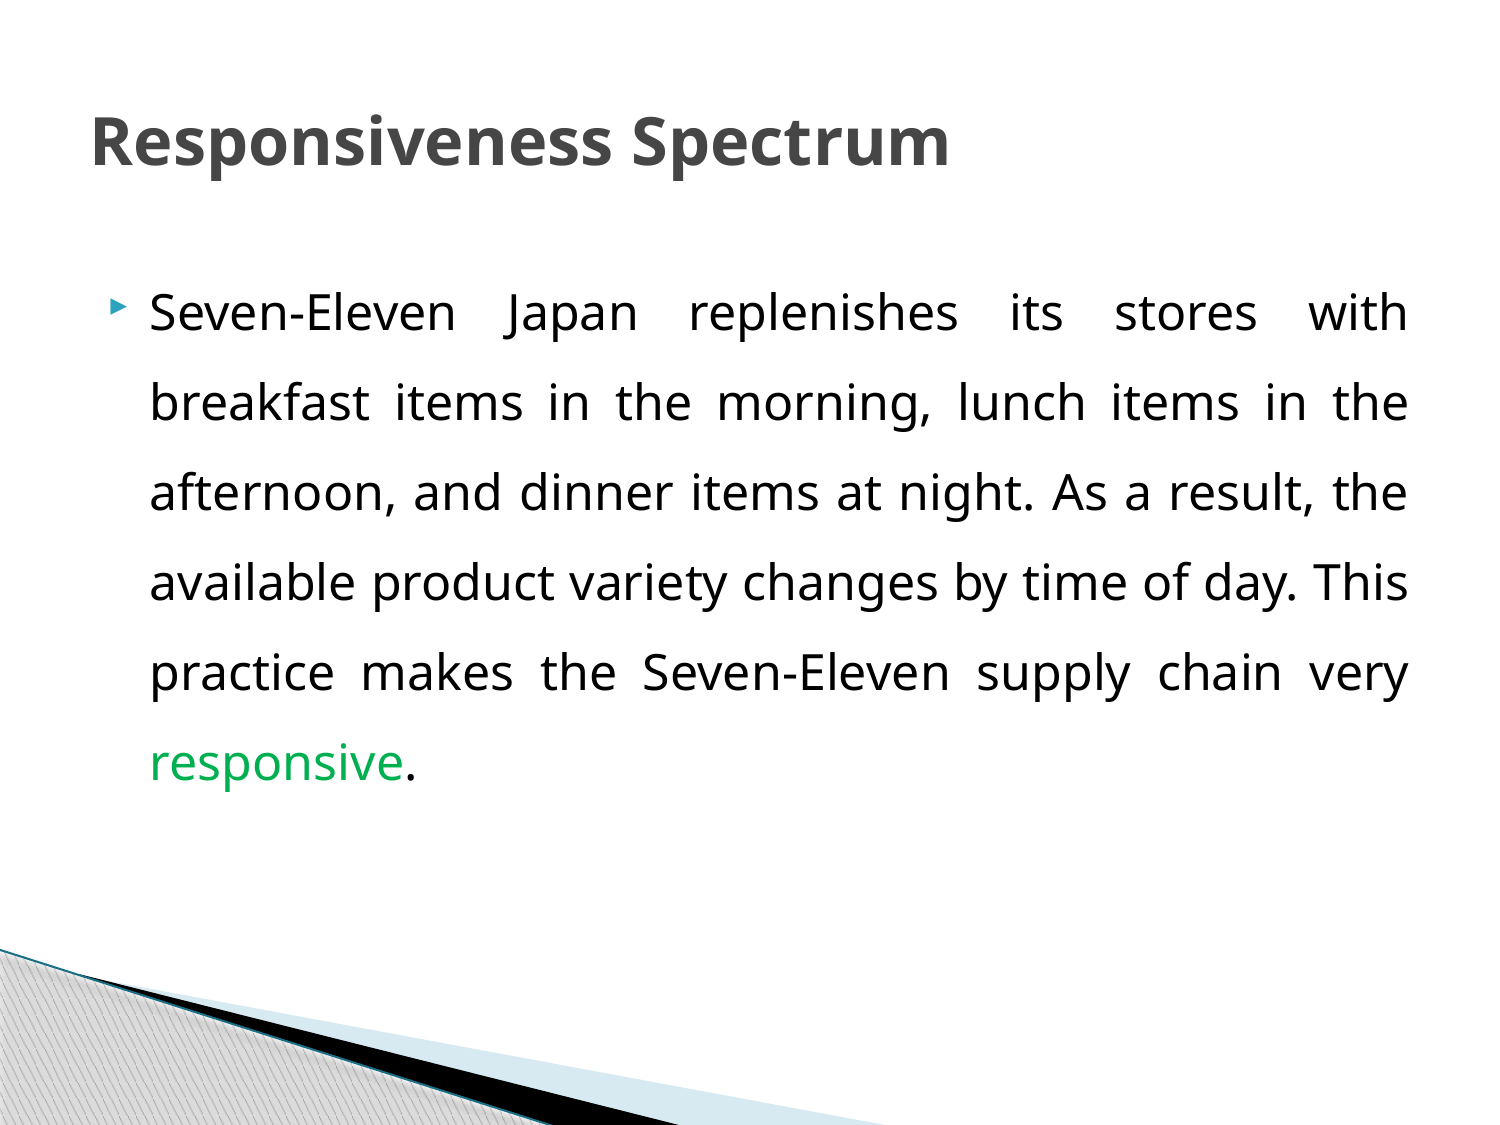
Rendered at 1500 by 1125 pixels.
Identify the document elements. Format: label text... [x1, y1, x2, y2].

list Seven-Eleven Japan replenishes its stores with breakfast items in the morning, lunch items in the afternoon, and dinner items at night. As a result, the available product variety changes by time of day. This practice makes the Seven-Eleven supply chain very responsive. [75, 243, 1425, 986]
title Responsiveness Spectrum [75, 45, 1425, 233]
